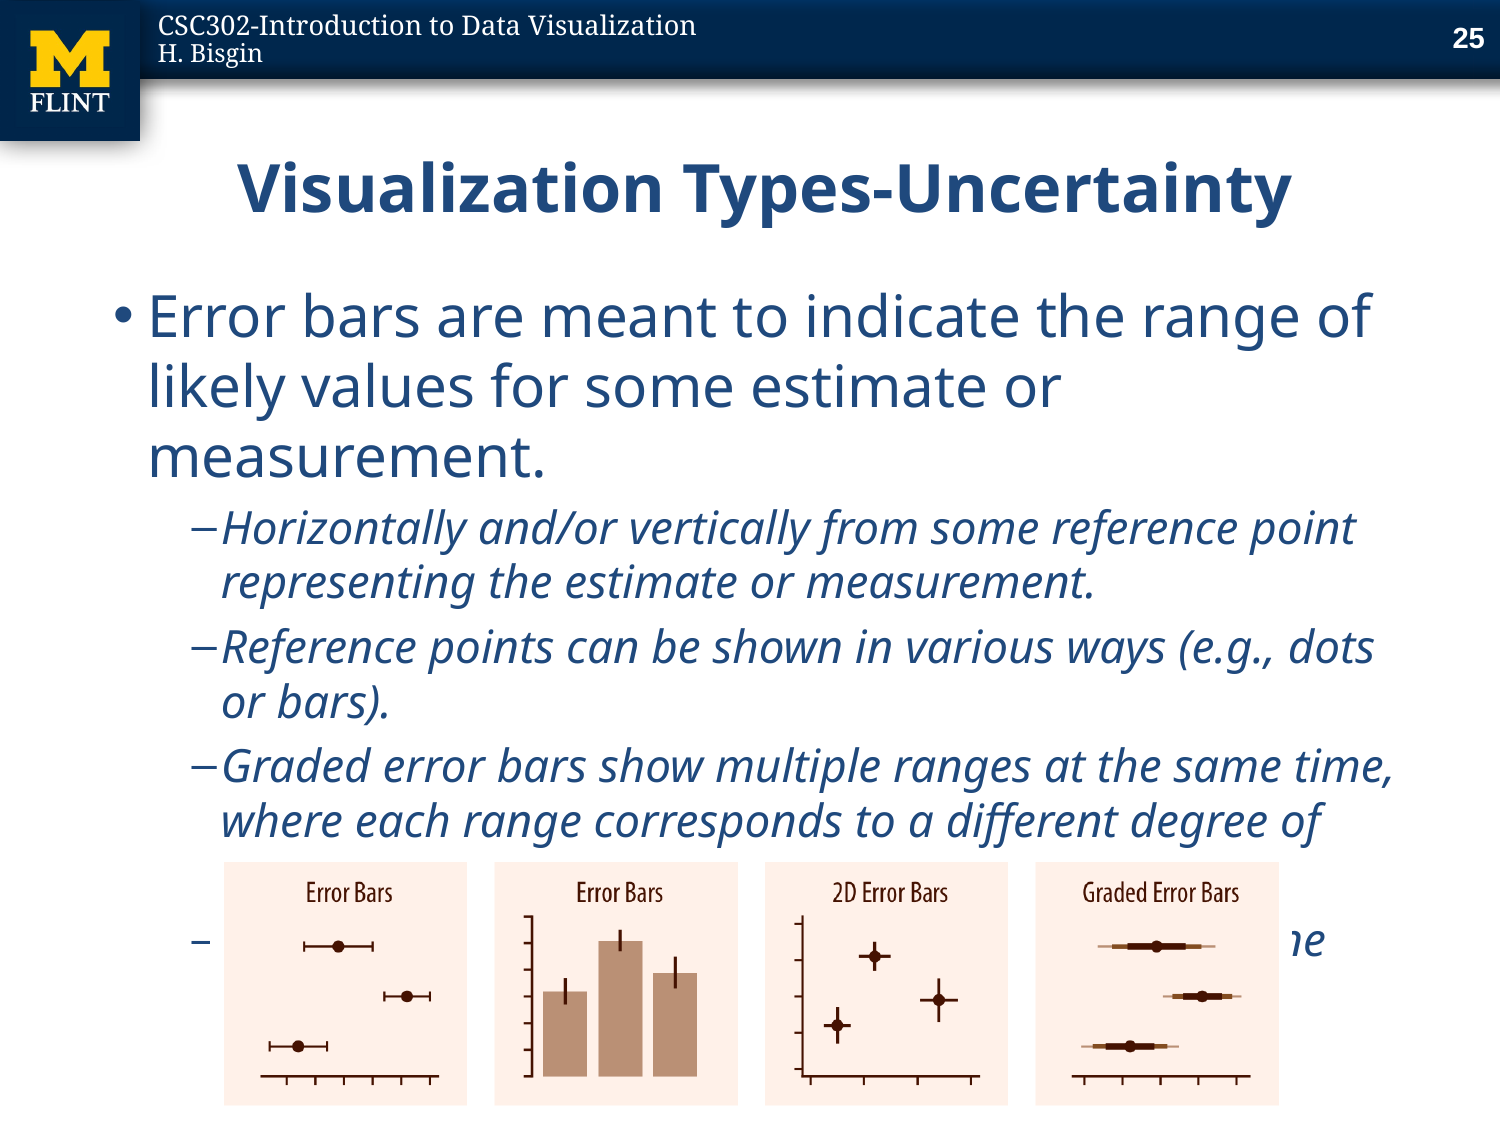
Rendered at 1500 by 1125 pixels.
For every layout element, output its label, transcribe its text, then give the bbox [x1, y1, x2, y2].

title Visualization Types-Uncertainty [73, 109, 1457, 263]
list Error bars are meant to indicate the range of likely values for some estimate or measurement. Horizontally and/or vertically from some reference point representing the estimate or measurement. Reference points can be shown in various ways (e.g., dots or bars). Graded error bars show multiple ranges at the same time, where each range corresponds to a different degree of confidence. They are in effect multiple error bars with different line thicknesses plotted on top of each other. [75, 269, 1425, 990]
slide_number 25 [1149, 6, 1500, 67]
picture [0, 0, 1500, 1122]
